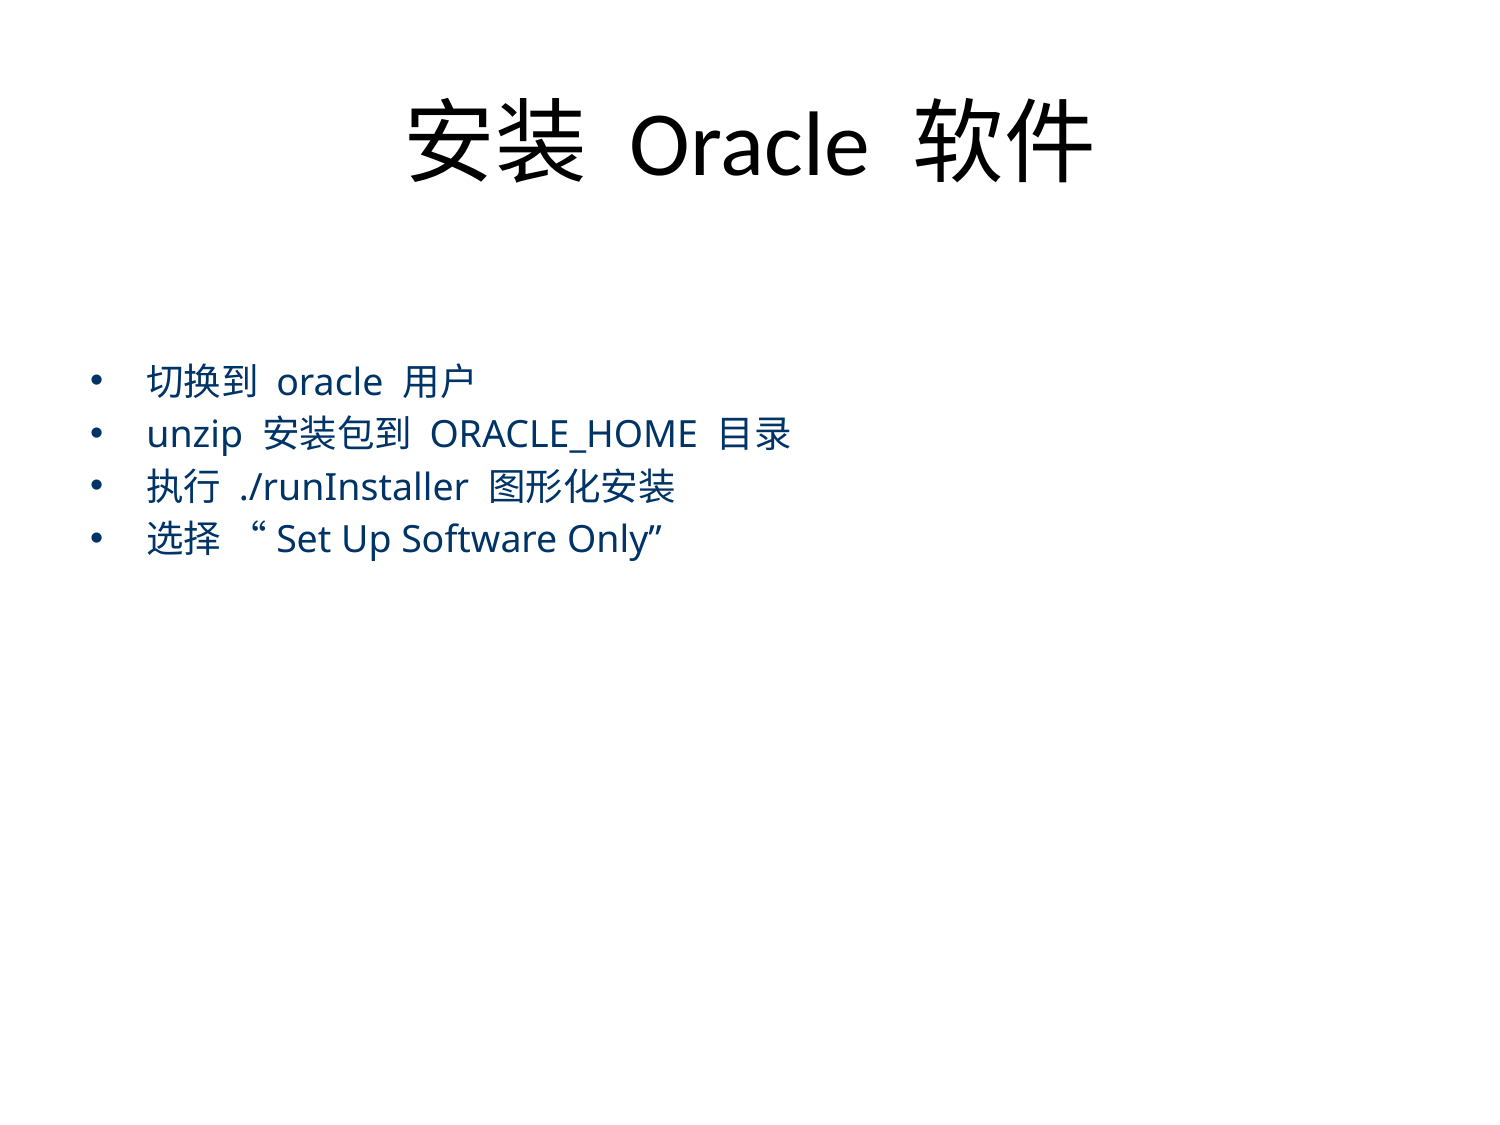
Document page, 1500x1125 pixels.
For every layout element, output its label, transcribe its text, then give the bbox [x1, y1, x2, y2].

title 安装 Oracle 软件 [75, 45, 1425, 233]
list 切换到 oracle 用户 unzip 安装包到 ORACLE_HOME 目录 执行 ./runInstaller 图形化安装 选择 “Set Up Software Only” [75, 262, 1425, 1005]
